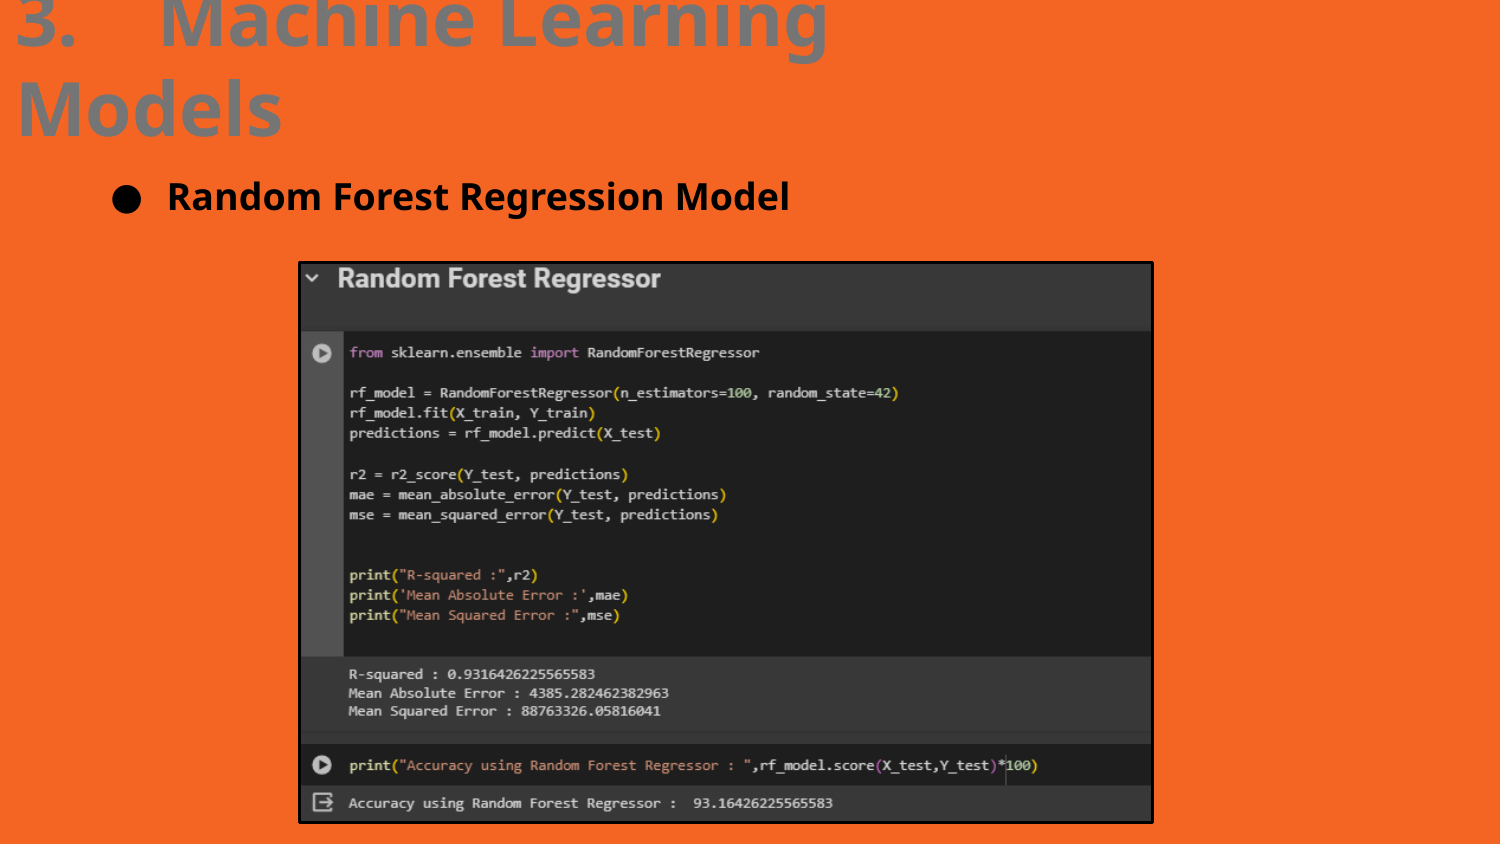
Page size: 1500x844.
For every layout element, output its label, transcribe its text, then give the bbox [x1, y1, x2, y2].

title 3. Machine Learning Models [0, 0, 1110, 257]
text_box Random Forest Regression Model [76, 157, 1004, 265]
picture [300, 263, 1151, 822]
